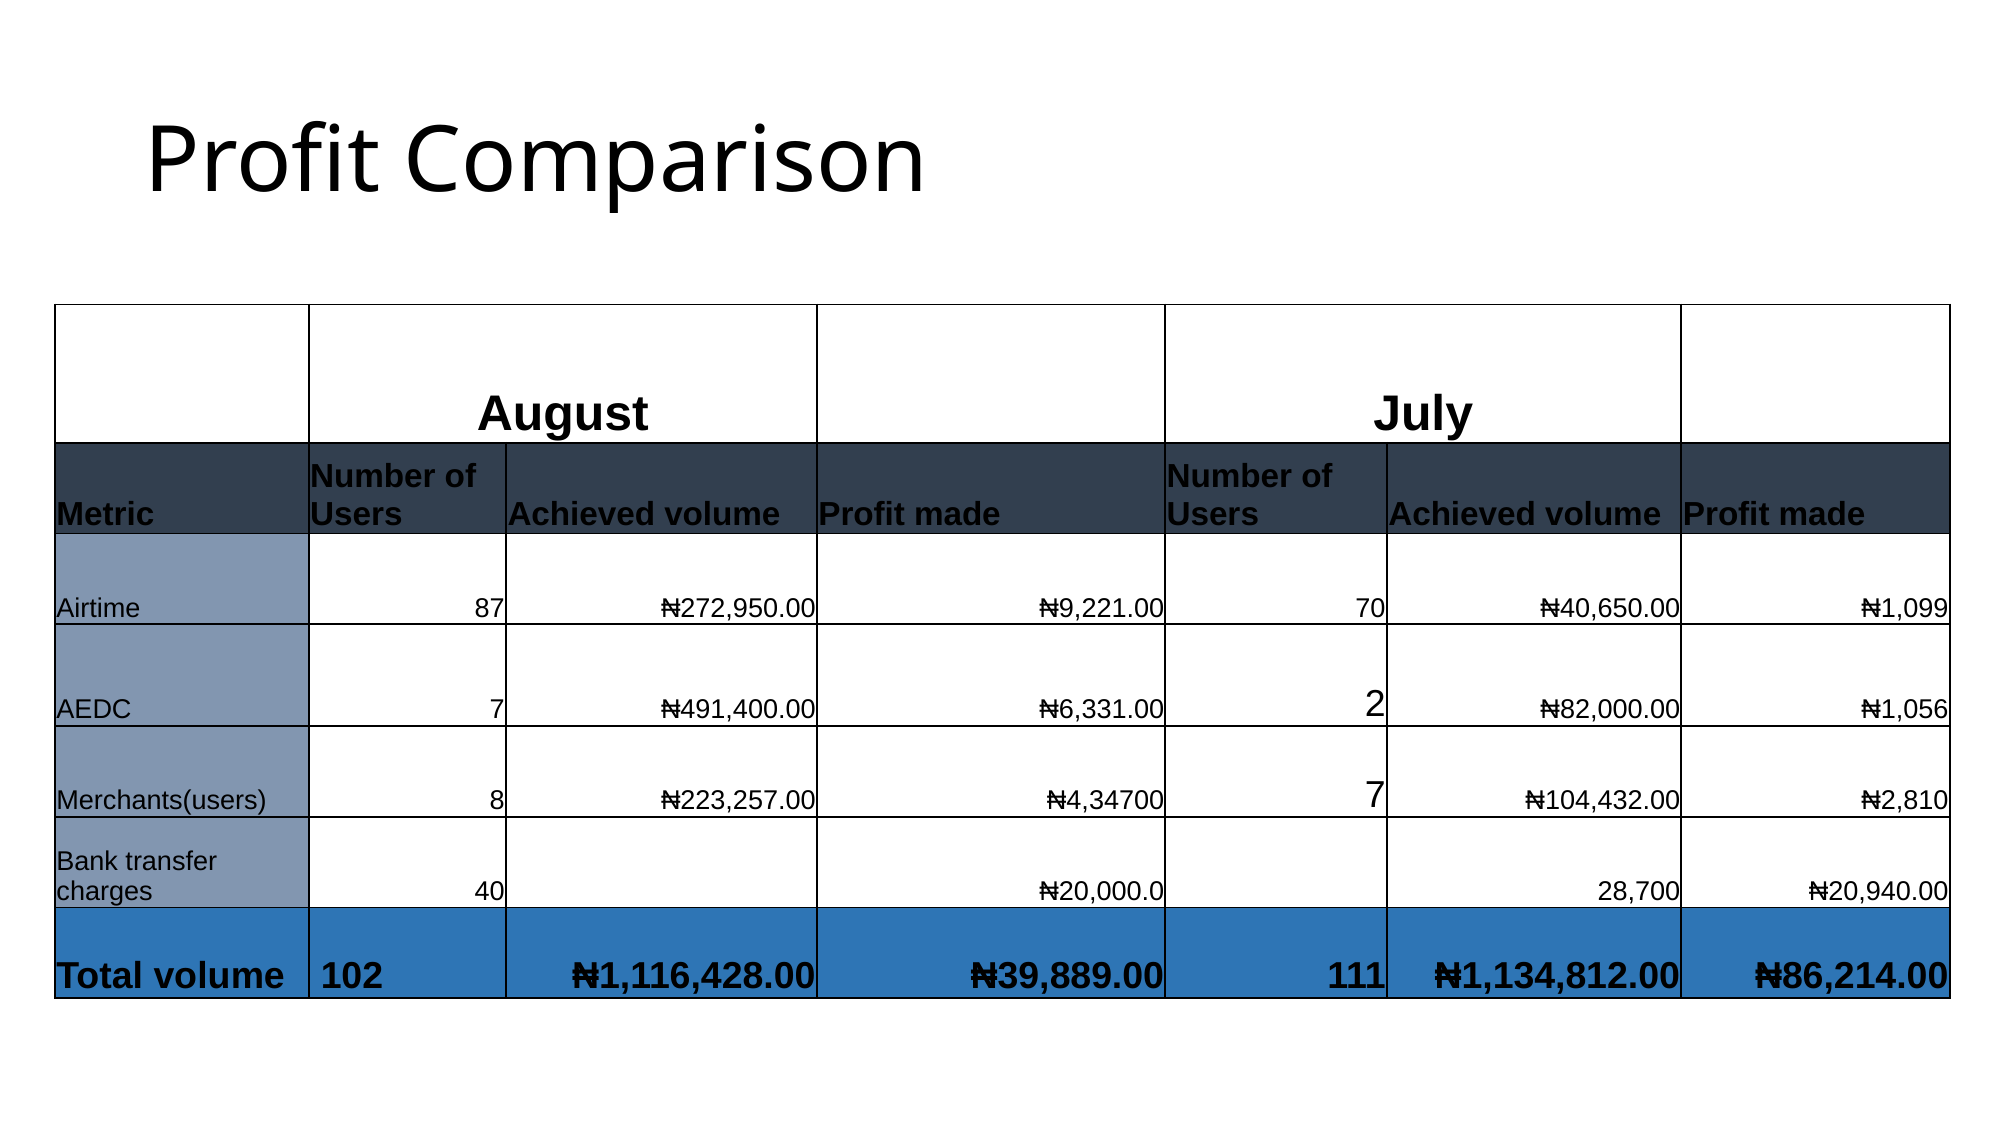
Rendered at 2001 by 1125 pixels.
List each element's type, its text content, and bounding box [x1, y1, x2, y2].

table_cell Number of Users [1166, 444, 1386, 533]
table_cell 70 [1166, 534, 1386, 623]
table_cell 8 [310, 727, 505, 816]
table_cell ₦104,432.00 [1388, 727, 1680, 816]
table_cell 28,700 [1388, 818, 1680, 907]
table_cell Profit made [1682, 444, 1949, 533]
table_cell Airtime [56, 534, 308, 623]
table_cell ₦86,214.00 [1682, 908, 1949, 997]
table_cell Metric [56, 444, 308, 533]
table_cell ₦1,056 [1682, 625, 1949, 725]
table_cell ₦82,000.00 [1388, 625, 1680, 725]
table_cell ₦223,257.00 [507, 727, 816, 816]
title Profit Comparison [136, 52, 1863, 272]
table_cell [1166, 818, 1386, 907]
table_cell ₦20,940.00 [1682, 818, 1949, 907]
table_cell Profit made [818, 444, 1164, 533]
table_header July [1166, 305, 1680, 442]
table_cell 7 [1166, 727, 1386, 816]
table_cell Bank transfer charges [56, 818, 308, 907]
table_header [56, 305, 308, 442]
table_cell Total volume [56, 908, 308, 997]
table_cell Achieved volume [507, 444, 816, 533]
table_cell 7 [310, 625, 505, 725]
table_cell ₦491,400.00 [507, 625, 816, 725]
table_cell ₦20,000.0 [818, 818, 1164, 907]
table_cell ₦1,116,428.00 [507, 908, 816, 997]
table_cell 40 [310, 818, 505, 907]
table_cell AEDC [56, 625, 308, 725]
table_cell ₦1,134,812.00 [1388, 908, 1680, 997]
table_cell ₦40,650.00 [1388, 534, 1680, 623]
table_cell 102 [310, 908, 505, 997]
table_header [1682, 305, 1949, 442]
table_cell Number of Users [310, 444, 505, 533]
table_cell ₦6,331.00 [818, 625, 1164, 725]
table_cell Merchants(users) [56, 727, 308, 816]
table_cell ₦4,34700 [818, 727, 1164, 816]
table_header August [310, 305, 816, 442]
table_cell 111 [1166, 908, 1386, 997]
table_cell ₦39,889.00 [818, 908, 1164, 997]
table_cell Achieved volume [1388, 444, 1680, 533]
table_cell ₦272,950.00 [507, 534, 816, 623]
table_header [818, 305, 1164, 442]
table_cell [507, 818, 816, 907]
table_cell 87 [310, 534, 505, 623]
table_cell ₦1,099 [1682, 534, 1949, 623]
table_cell ₦2,810 [1682, 727, 1949, 816]
table_cell ₦9,221.00 [818, 534, 1164, 623]
table_cell 2 [1166, 625, 1386, 725]
